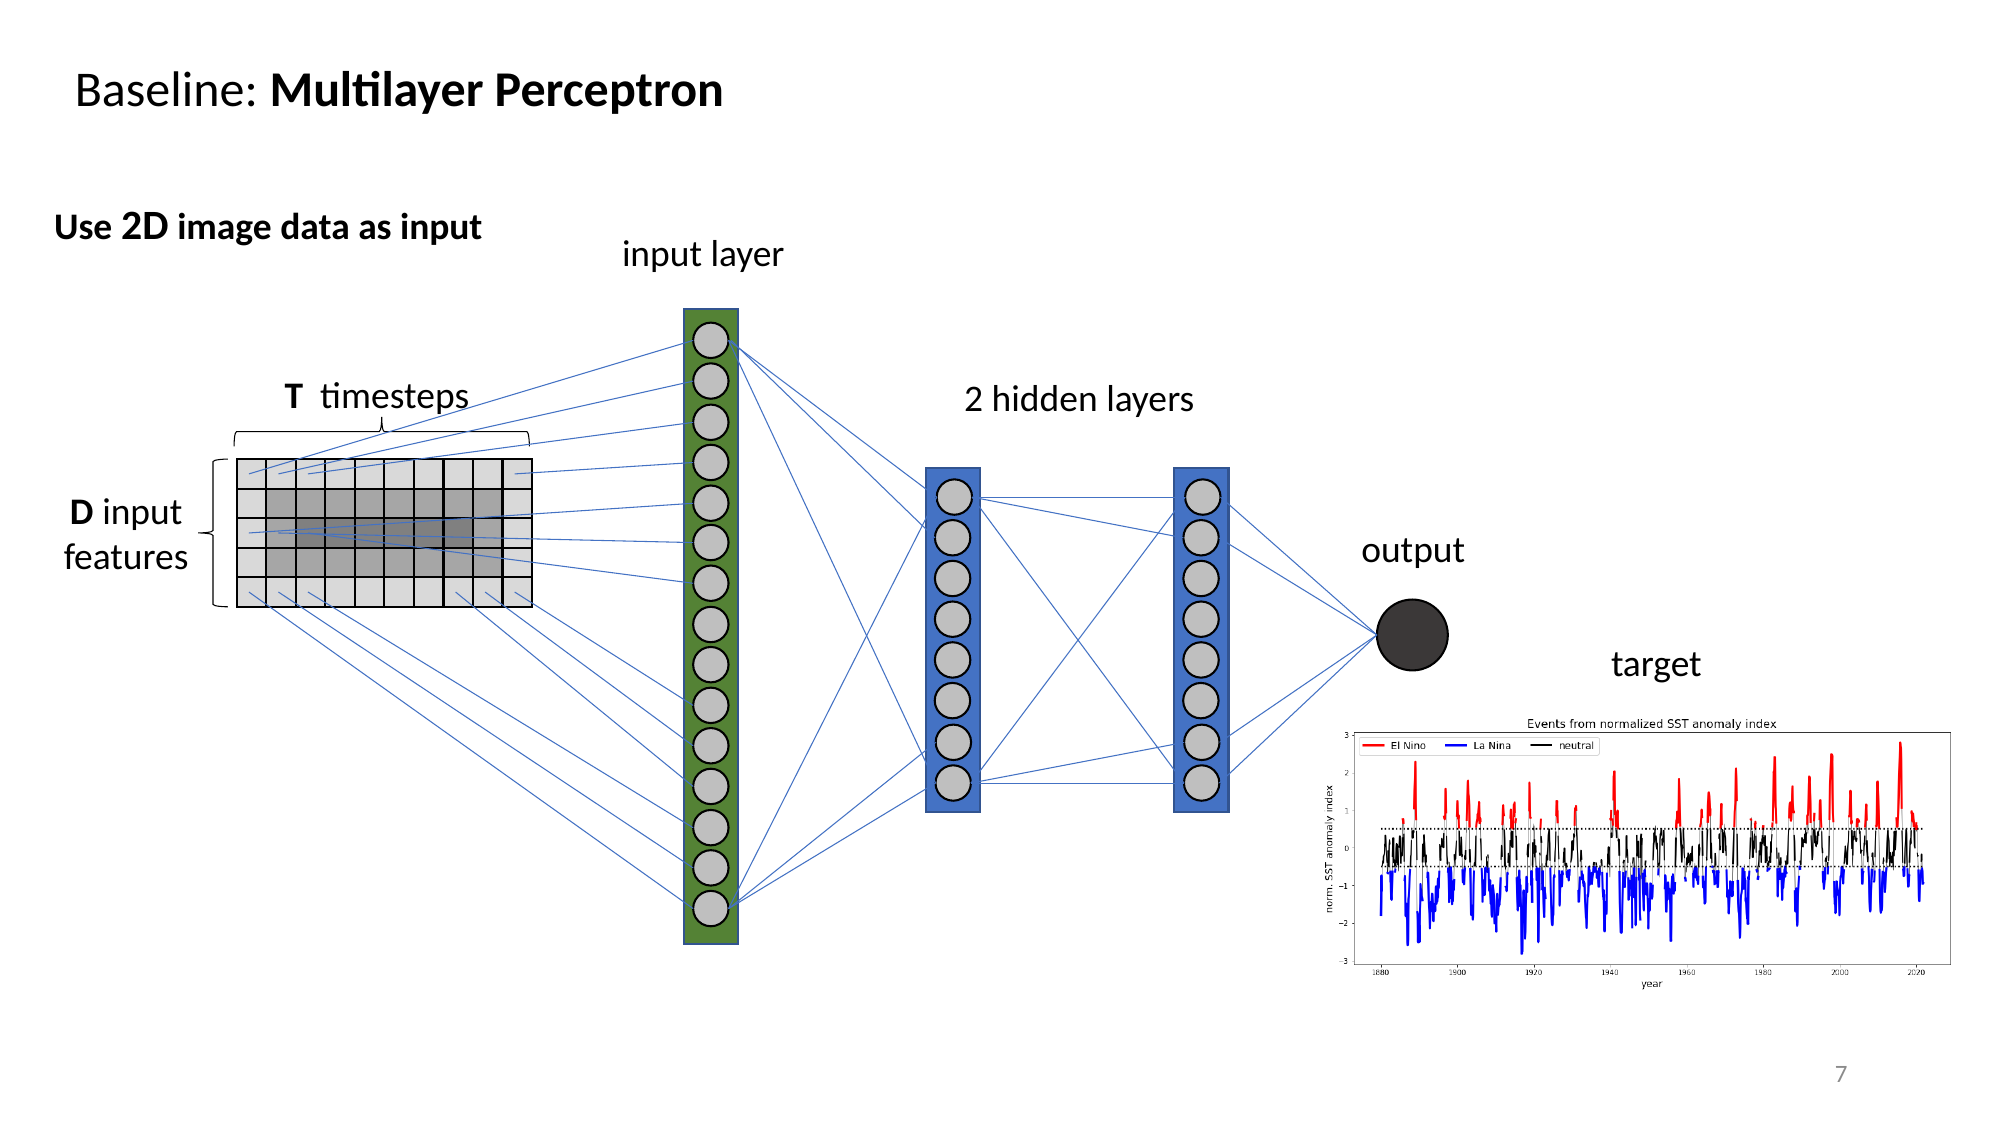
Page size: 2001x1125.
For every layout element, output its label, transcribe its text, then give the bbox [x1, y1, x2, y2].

text_box [694, 767, 728, 806]
text_box [1186, 507, 1220, 532]
text_box [694, 878, 728, 899]
text_box [683, 584, 693, 591]
text_box [937, 559, 970, 598]
text_box [683, 308, 739, 340]
text_box [692, 484, 728, 522]
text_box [278, 380, 694, 474]
text_box [1186, 681, 1219, 720]
text_box [937, 723, 970, 762]
text_box [472, 584, 502, 592]
text_box [1186, 629, 1219, 652]
text_box [413, 488, 442, 503]
text_box [694, 686, 728, 725]
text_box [728, 340, 936, 497]
text_box [937, 588, 970, 610]
text_box [692, 321, 730, 360]
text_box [307, 592, 694, 828]
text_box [455, 592, 694, 787]
text_box [265, 576, 295, 592]
text_box [694, 635, 728, 655]
text_box [692, 564, 728, 602]
text_box [502, 584, 533, 592]
text_box [1186, 641, 1219, 679]
text_box [937, 681, 970, 720]
text_box [324, 584, 354, 592]
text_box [514, 462, 694, 474]
text_box [383, 584, 413, 592]
text_box [694, 443, 728, 482]
text_box [694, 391, 728, 412]
text_box [295, 488, 324, 503]
text_box [937, 670, 970, 691]
text_box [295, 474, 324, 488]
text_box [265, 474, 295, 488]
text_box [937, 784, 981, 813]
text_box [683, 909, 739, 945]
text_box [1186, 548, 1218, 568]
text_box [694, 756, 728, 776]
text_box [236, 517, 265, 547]
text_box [307, 532, 694, 584]
text_box [694, 796, 728, 818]
text_box [1186, 752, 1219, 773]
text_box [413, 474, 442, 488]
text_box input layer [607, 221, 816, 282]
text_box [354, 584, 383, 592]
picture [1320, 714, 1955, 994]
text_box [502, 488, 533, 503]
text_box [694, 675, 728, 695]
text_box [694, 432, 728, 452]
text_box [212, 458, 228, 608]
text_box [295, 547, 307, 576]
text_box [248, 340, 694, 474]
text_box 2 hidden layers [949, 366, 1299, 427]
text_box [694, 849, 728, 887]
text_box [236, 458, 265, 488]
text_box [694, 726, 728, 765]
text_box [970, 497, 1186, 783]
text_box Use 2D image data as input [39, 190, 626, 256]
text_box [937, 641, 970, 679]
text_box [1184, 478, 1222, 516]
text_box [1218, 537, 1377, 635]
text_box [354, 488, 383, 503]
text_box [324, 488, 354, 503]
text_box [1186, 708, 1219, 732]
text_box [728, 497, 937, 909]
text_box Baseline: Multilayer Perceptron [60, 49, 1155, 125]
text_box [295, 543, 307, 547]
text_box [265, 488, 295, 503]
text_box [937, 518, 970, 557]
text_box [694, 523, 728, 562]
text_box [1220, 497, 1377, 537]
text_box [937, 710, 970, 732]
text_box [937, 467, 981, 497]
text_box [307, 422, 694, 474]
text_box [1186, 559, 1218, 598]
text_box [694, 553, 728, 573]
text_box [1173, 784, 1230, 813]
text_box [278, 592, 694, 868]
text_box [1173, 467, 1230, 497]
text_box [265, 533, 295, 547]
text_box [295, 576, 324, 592]
text_box [683, 472, 728, 503]
text_box [694, 605, 728, 644]
text_box [1186, 589, 1218, 609]
text_box [937, 600, 970, 638]
text_box [324, 474, 354, 488]
text_box [1186, 518, 1220, 557]
text_box [937, 547, 970, 569]
text_box [1186, 600, 1218, 638]
text_box [937, 764, 972, 802]
text_box [694, 645, 728, 684]
text_box [694, 403, 728, 442]
text_box [472, 474, 502, 488]
text_box [694, 715, 728, 736]
text_box target [1596, 631, 1807, 692]
text_box [1183, 764, 1221, 802]
text_box [236, 547, 265, 576]
text_box [236, 576, 265, 608]
text_box output [1377, 517, 1557, 577]
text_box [278, 532, 307, 543]
text_box [442, 488, 472, 503]
text_box [502, 474, 533, 488]
text_box [937, 478, 974, 516]
text_box [694, 362, 728, 400]
text_box [383, 488, 413, 503]
text_box [413, 584, 442, 592]
text_box [694, 838, 728, 858]
text_box [236, 488, 265, 517]
text_box [1377, 598, 1449, 672]
text_box [383, 474, 413, 488]
text_box [1186, 723, 1219, 762]
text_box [1219, 634, 1377, 743]
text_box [248, 592, 694, 909]
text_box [248, 503, 694, 533]
slide_number 7 [1412, 1042, 1863, 1103]
text_box [937, 629, 970, 650]
text_box D input features [39, 479, 214, 585]
text_box [937, 753, 970, 773]
text_box [937, 507, 970, 528]
text_box [1186, 668, 1219, 693]
text_box [442, 474, 472, 488]
text_box [694, 513, 728, 533]
text_box [692, 889, 730, 928]
text_box [442, 584, 472, 592]
text_box [694, 593, 728, 614]
text_box [472, 488, 502, 503]
text_box [354, 474, 383, 488]
text_box [694, 350, 728, 371]
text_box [1219, 743, 1320, 784]
text_box [233, 431, 248, 447]
text_box [265, 547, 295, 576]
text_box [694, 808, 728, 847]
